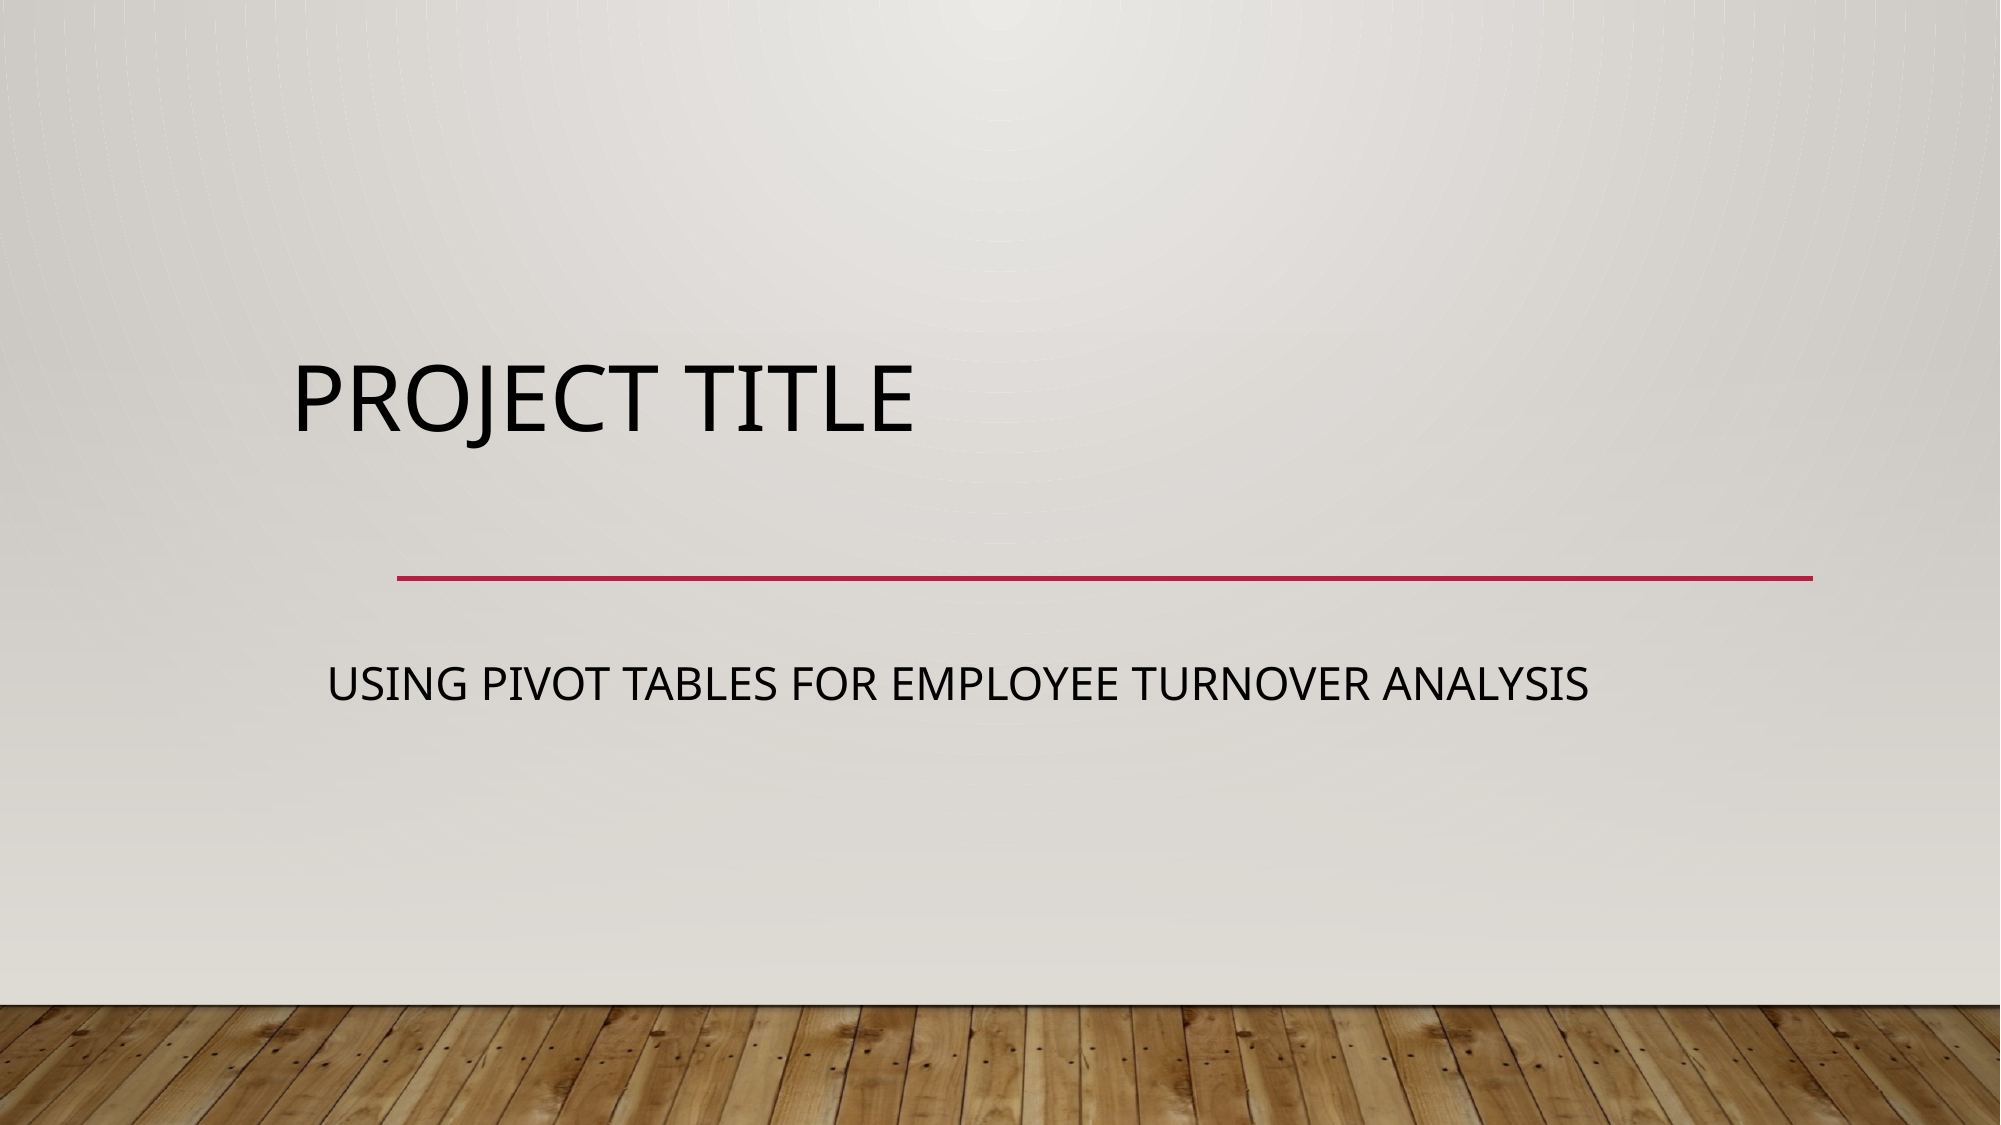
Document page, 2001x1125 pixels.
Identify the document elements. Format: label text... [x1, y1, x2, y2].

subtitle Using Pivot Tables for Employee Turnover Analysis [311, 629, 1801, 848]
title PROJECT TITLE [275, 321, 1298, 452]
picture [0, 1005, 2000, 1125]
